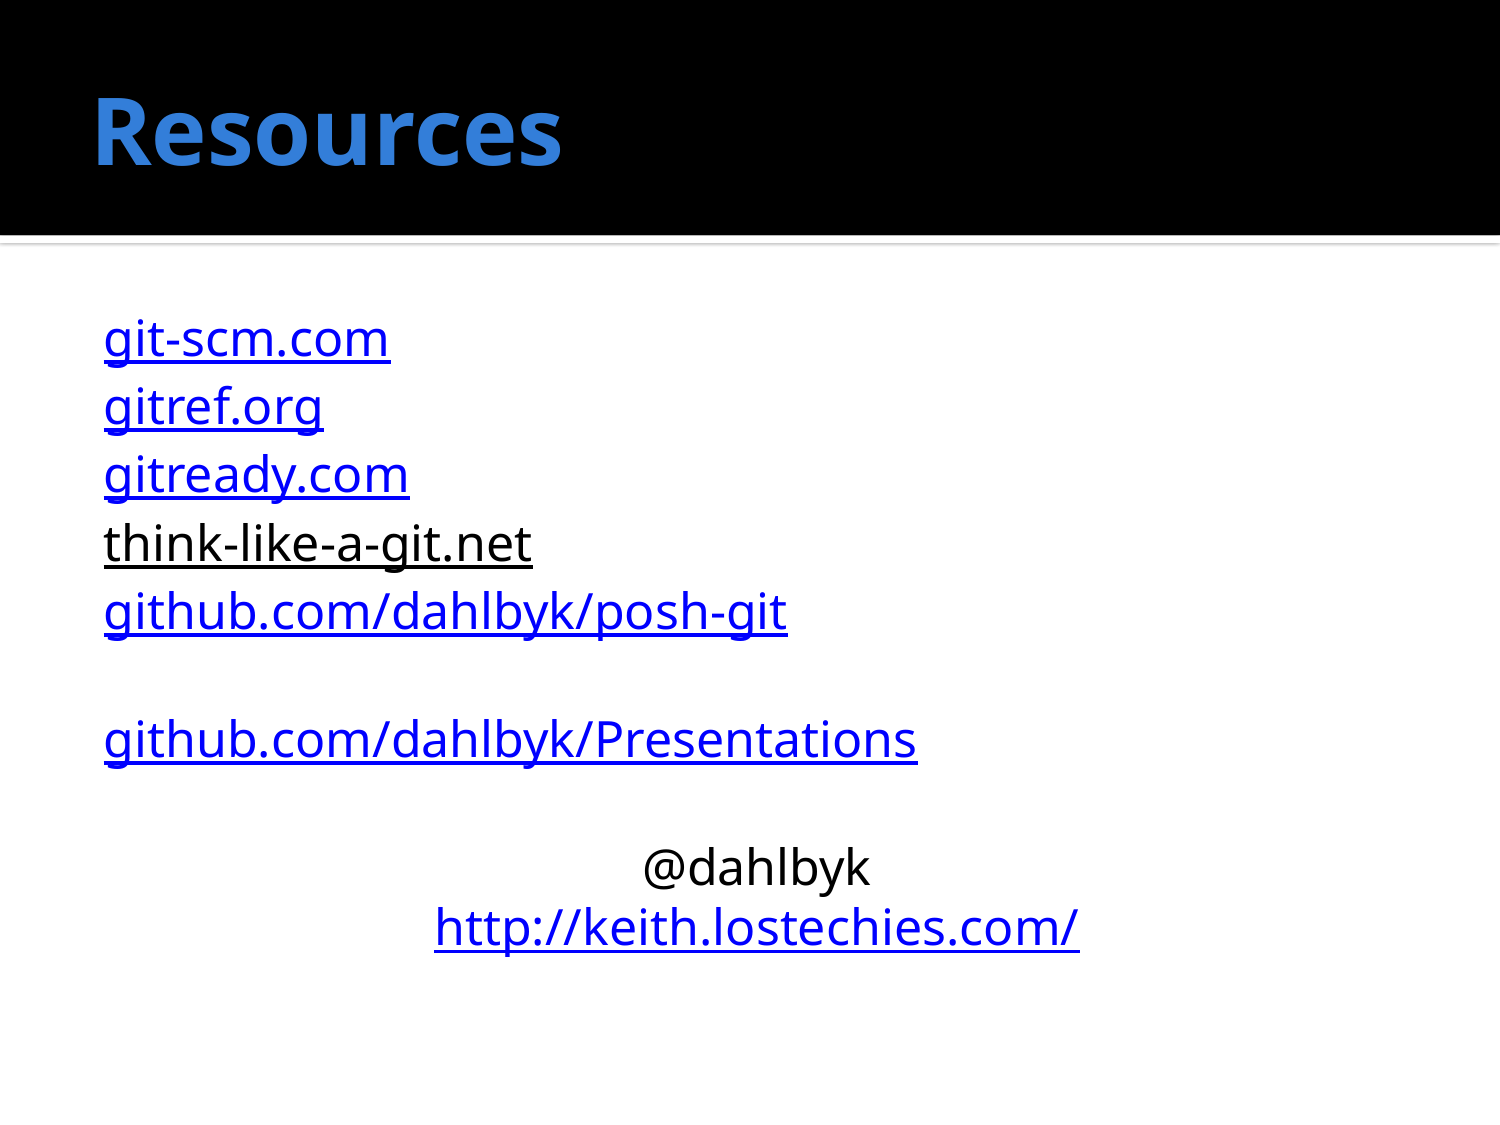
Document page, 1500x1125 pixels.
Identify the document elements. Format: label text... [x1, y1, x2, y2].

title Resources [75, 25, 1425, 231]
list git-scm.com gitref.org gitready.com think-like-a-git.net github.com/dahlbyk/posh-git github.com/dahlbyk/Presentations @dahlbyk http://keith.lostechies.com/ [75, 291, 1425, 1050]
